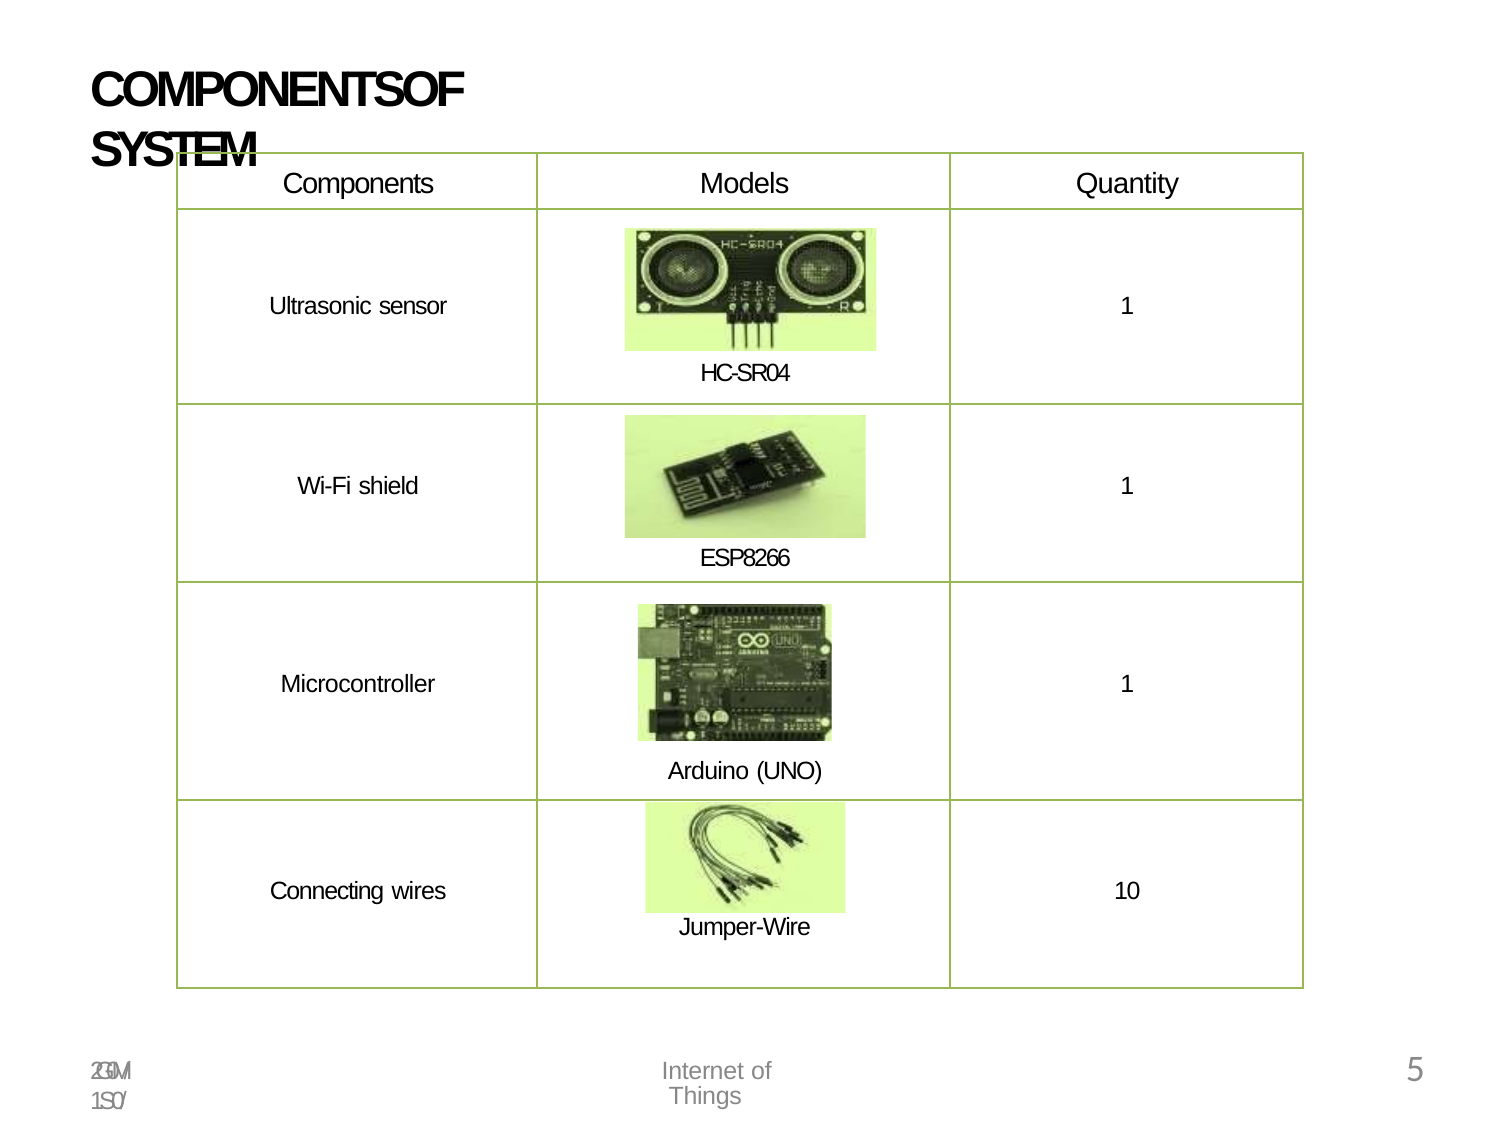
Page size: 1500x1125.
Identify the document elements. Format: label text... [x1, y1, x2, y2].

text_box [624, 415, 866, 538]
table_cell 1 [951, 210, 1302, 403]
table_cell Ultrasonic sensor [178, 210, 536, 403]
text_box 5 [1399, 1043, 1431, 1089]
text_box 2G0M/ 1S0/ [87, 1054, 160, 1115]
table_cell Microcontroller [178, 583, 536, 799]
table_cell 10 [951, 801, 1302, 987]
table_cell 1 [951, 583, 1302, 799]
footer Internet of Things [659, 1054, 774, 1125]
table_cell Wi-Fi shield [178, 405, 536, 581]
text_box [624, 228, 877, 351]
table_header Components [178, 154, 536, 208]
table_cell Arduino (UNO) [538, 583, 949, 799]
table_cell Connecting wires [178, 801, 536, 987]
table_cell Jumper-Wire [538, 801, 949, 987]
table_cell ESP8266 [538, 405, 949, 581]
text_box [637, 604, 832, 741]
text_box [645, 802, 846, 913]
table_cell 1 [951, 405, 1302, 581]
table_header Quantity [951, 154, 1302, 208]
table_header Models [538, 154, 949, 208]
table_cell HC-SR04 [538, 210, 949, 403]
title COMPONENTSOF SYSTEM [87, 53, 640, 244]
